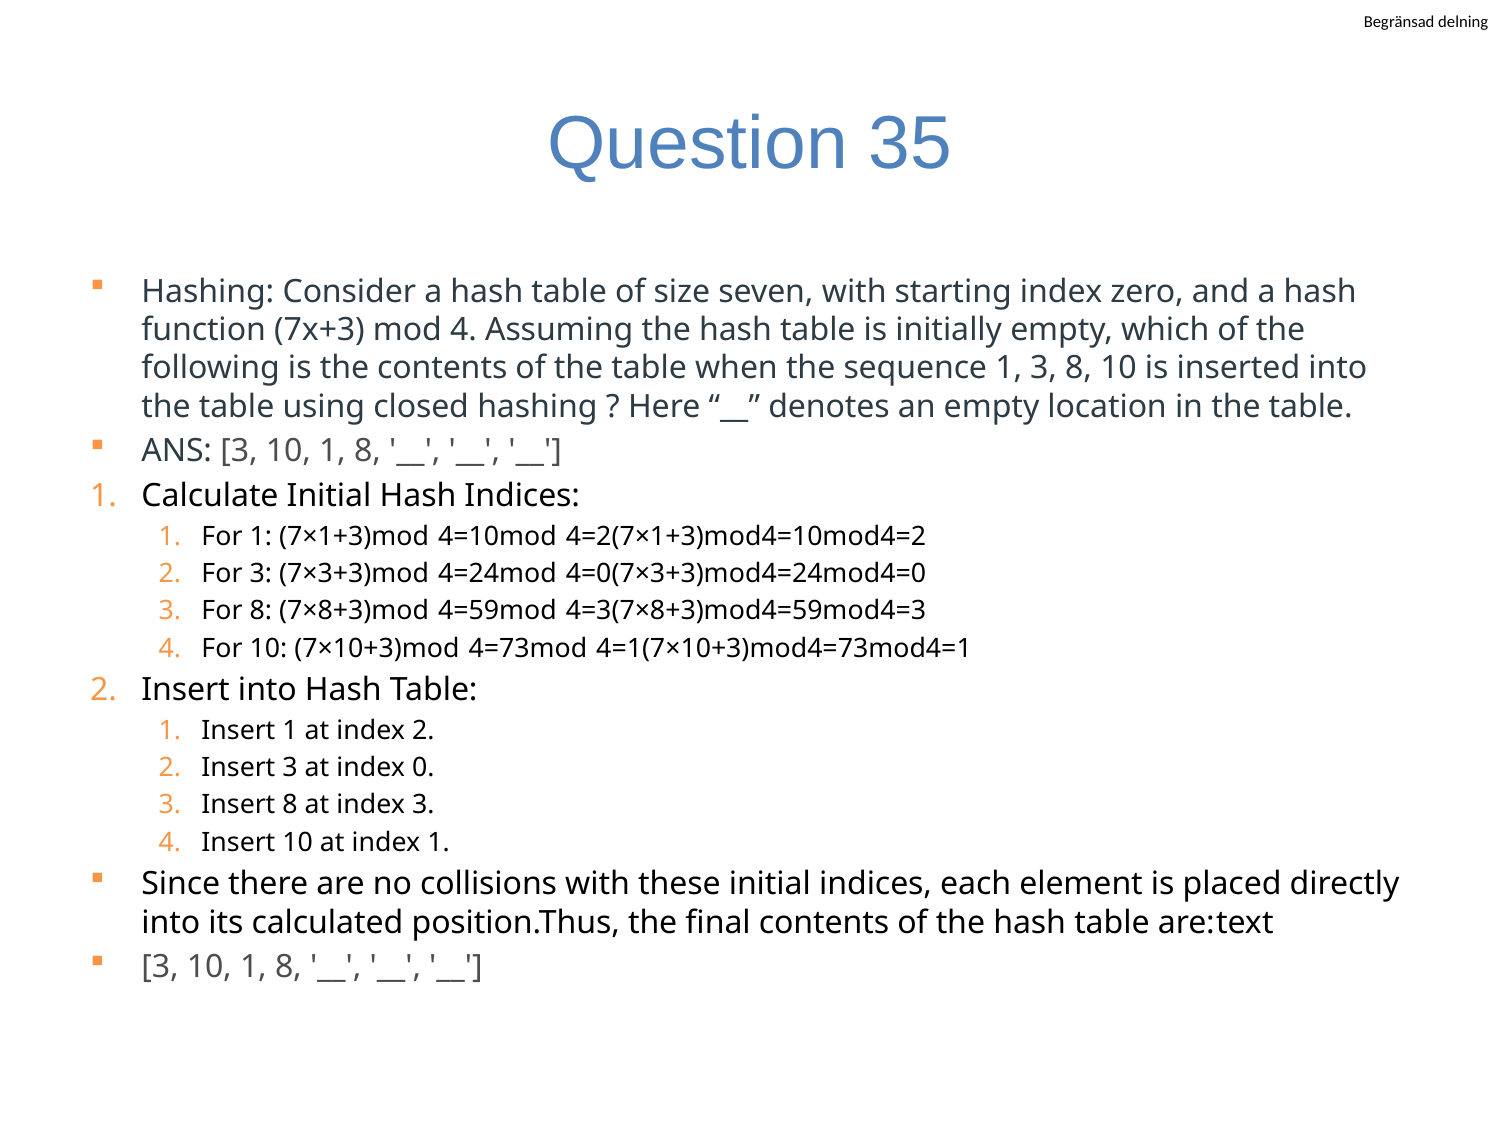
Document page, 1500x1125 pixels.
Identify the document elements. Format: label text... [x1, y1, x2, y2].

title Question 35 [75, 45, 1425, 233]
list Hashing: Consider a hash table of size seven, with starting index zero, and a hash function (7x+3) mod 4. Assuming the hash table is initially empty, which of the following is the contents of the table when the sequence 1, 3, 8, 10 is inserted into the table using closed hashing ? Here “__” denotes an empty location in the table. ANS: [3, 10, 1, 8, '__', '__', '__'] Calculate Initial Hash Indices: For 1: (7×1+3)mod 4=10mod 4=2(7×1+3)mod4=10mod4=2 For 3: (7×3+3)mod 4=24mod 4=0(7×3+3)mod4=24mod4=0 For 8: (7×8+3)mod 4=59mod 4=3(7×8+3)mod4=59mod4=3 For 10: (7×10+3)mod 4=73mod 4=1(7×10+3)mod4=73mod4=1 Insert into Hash Table: Insert 1 at index 2. Insert 3 at index 0. Insert 8 at index 3. Insert 10 at index 1. Since there are no collisions with these initial indices, each element is placed directly into its calculated position.Thus, the final contents of the hash table are:text [3, 10, 1, 8, '__', '__', '__'] [75, 262, 1425, 1005]
